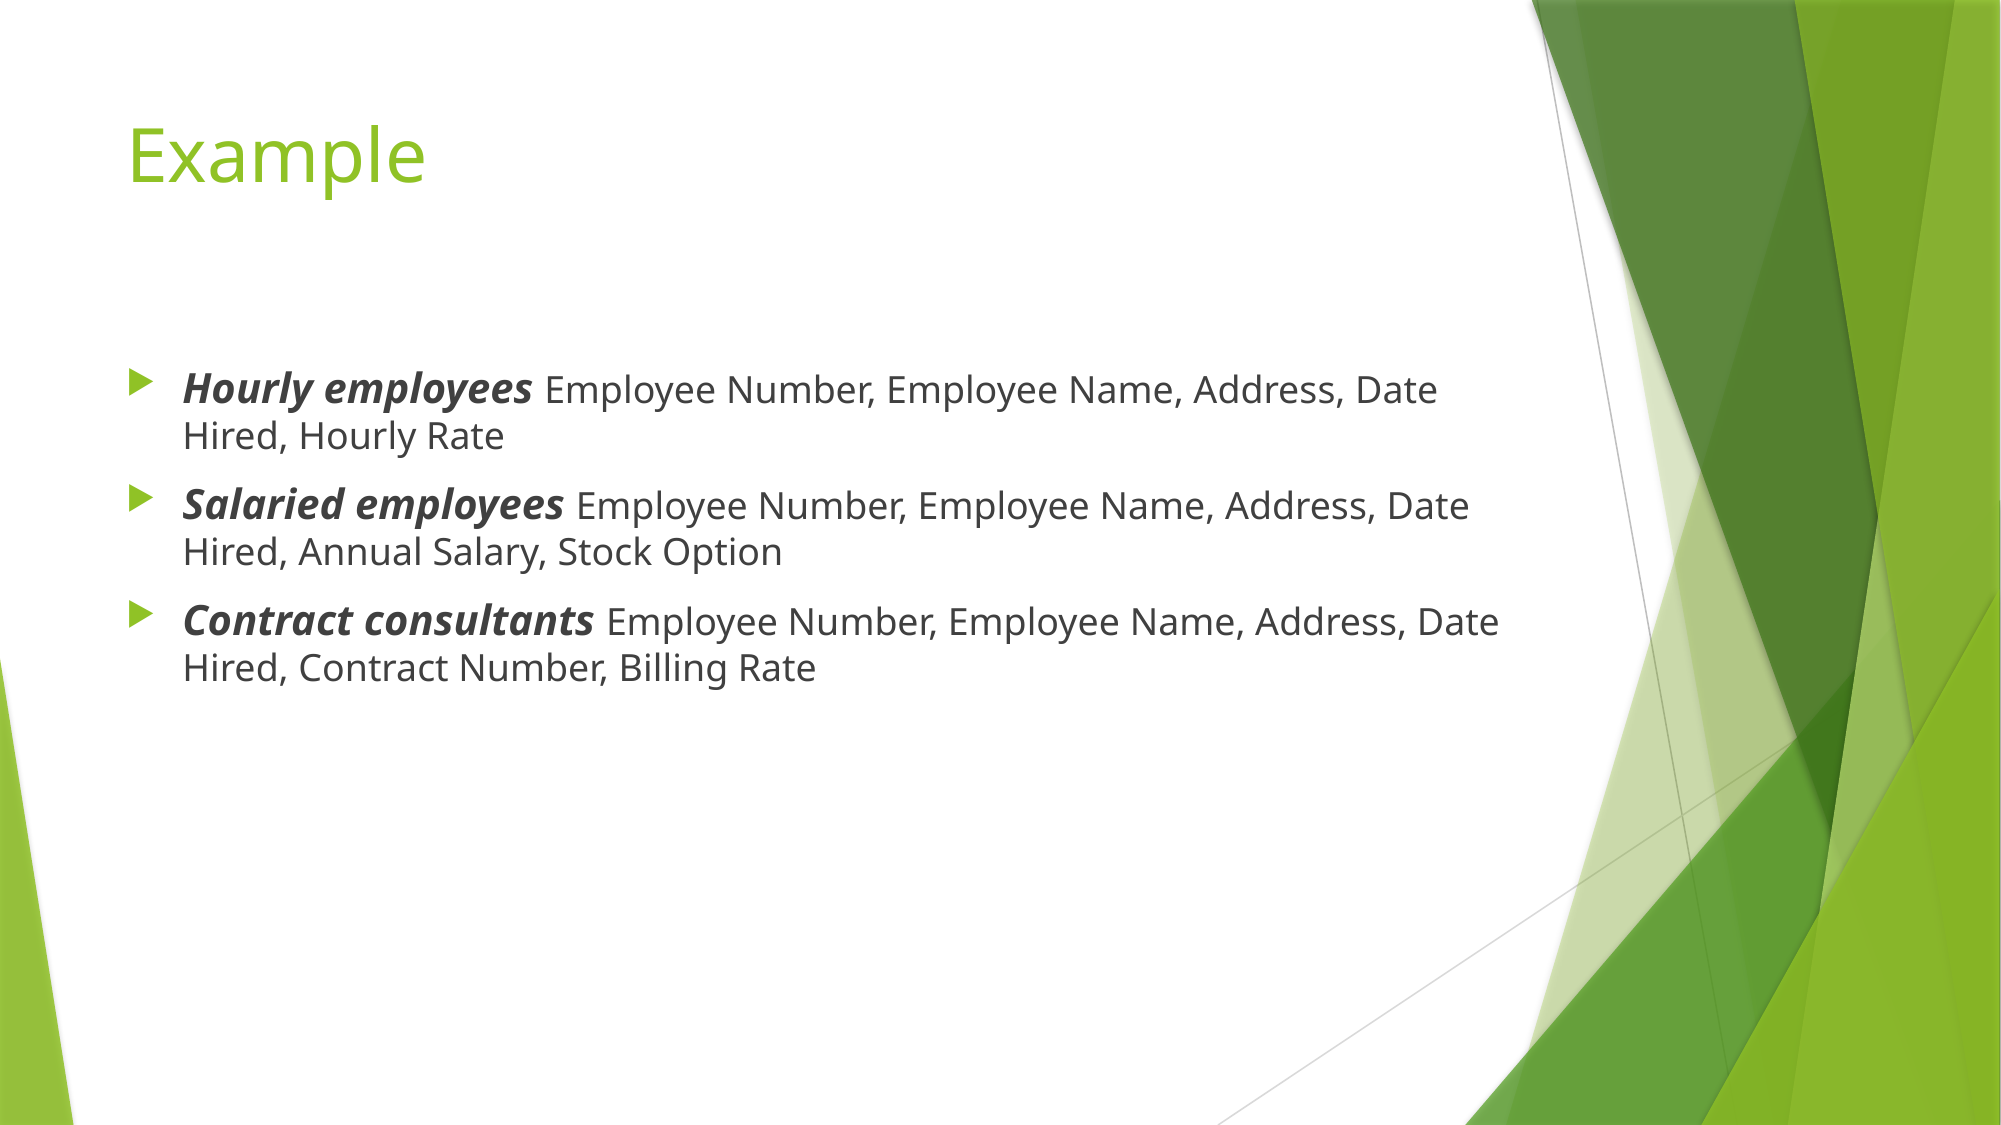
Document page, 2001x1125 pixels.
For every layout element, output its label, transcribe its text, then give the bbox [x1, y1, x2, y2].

title Example [111, 99, 1522, 317]
list Hourly employees Employee Number, Employee Name, Address, Date Hired, Hourly Rate Salaried employees Employee Number, Employee Name, Address, Date Hired, Annual Salary, Stock Option Contract consultants Employee Number, Employee Name, Address, Date Hired, Contract Number, Billing Rate [111, 354, 1522, 992]
